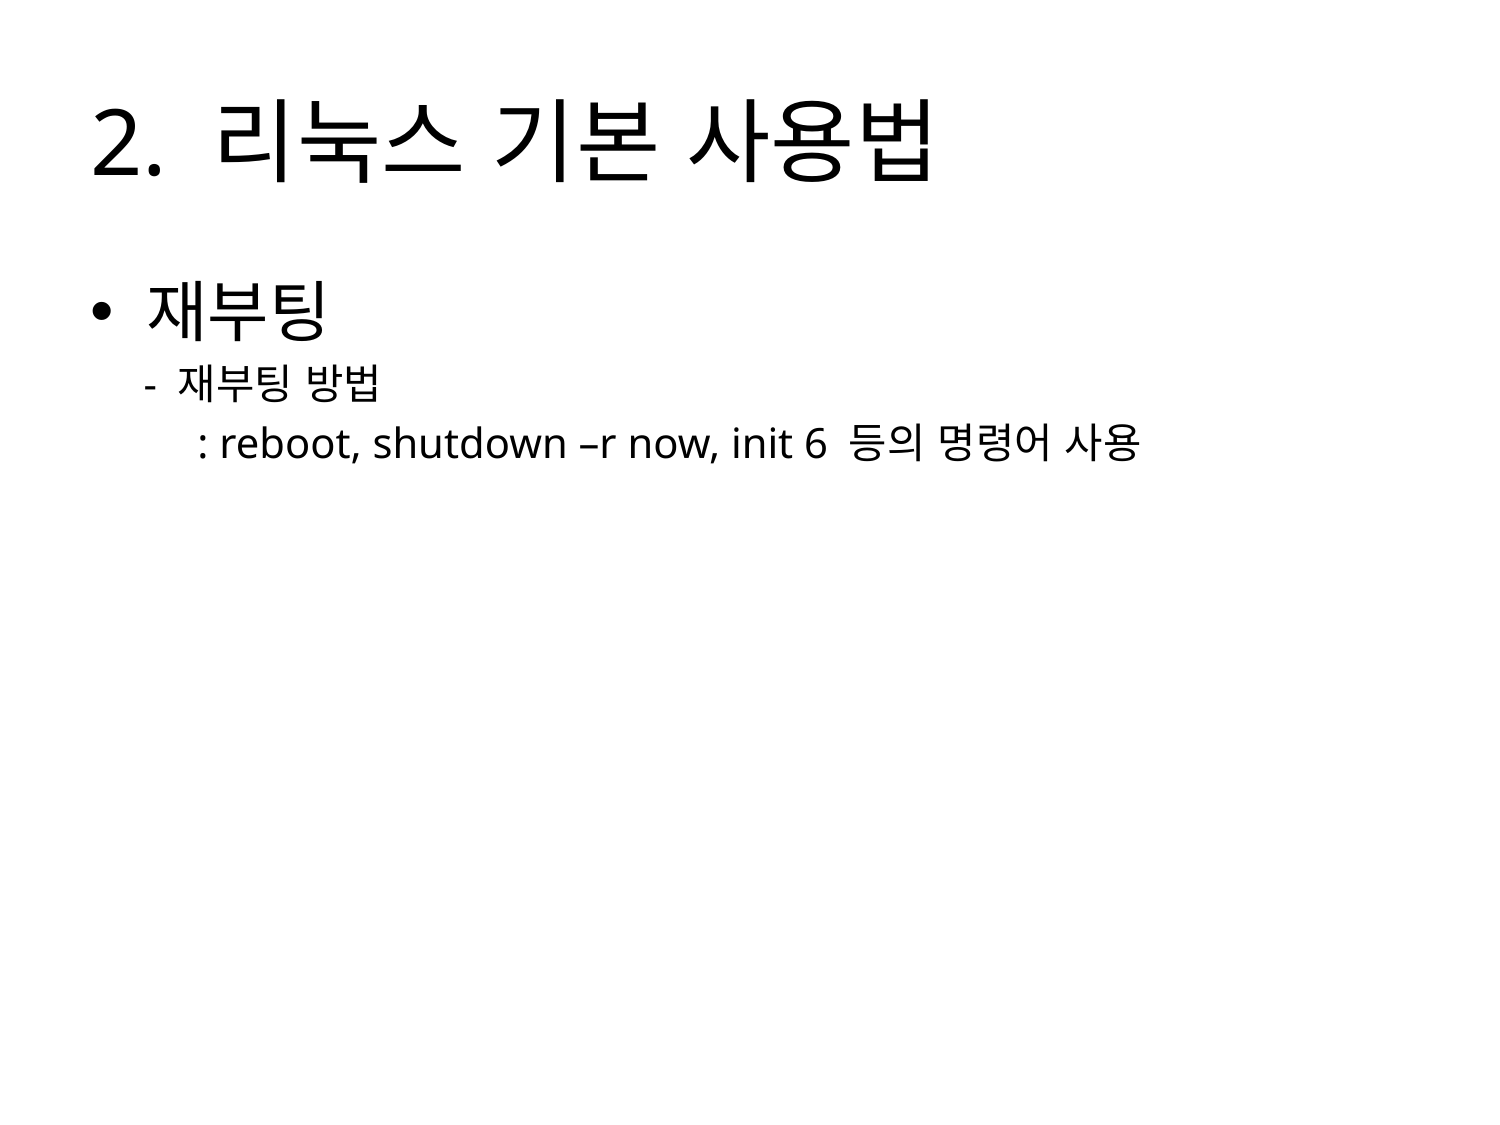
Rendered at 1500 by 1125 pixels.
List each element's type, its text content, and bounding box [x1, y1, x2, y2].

list 재부팅 - 재부팅 방법 : reboot, shutdown –r now, init 6 등의 명령어 사용 [75, 262, 1425, 1005]
title 2. 리눅스 기본 사용법 [75, 45, 1425, 233]
